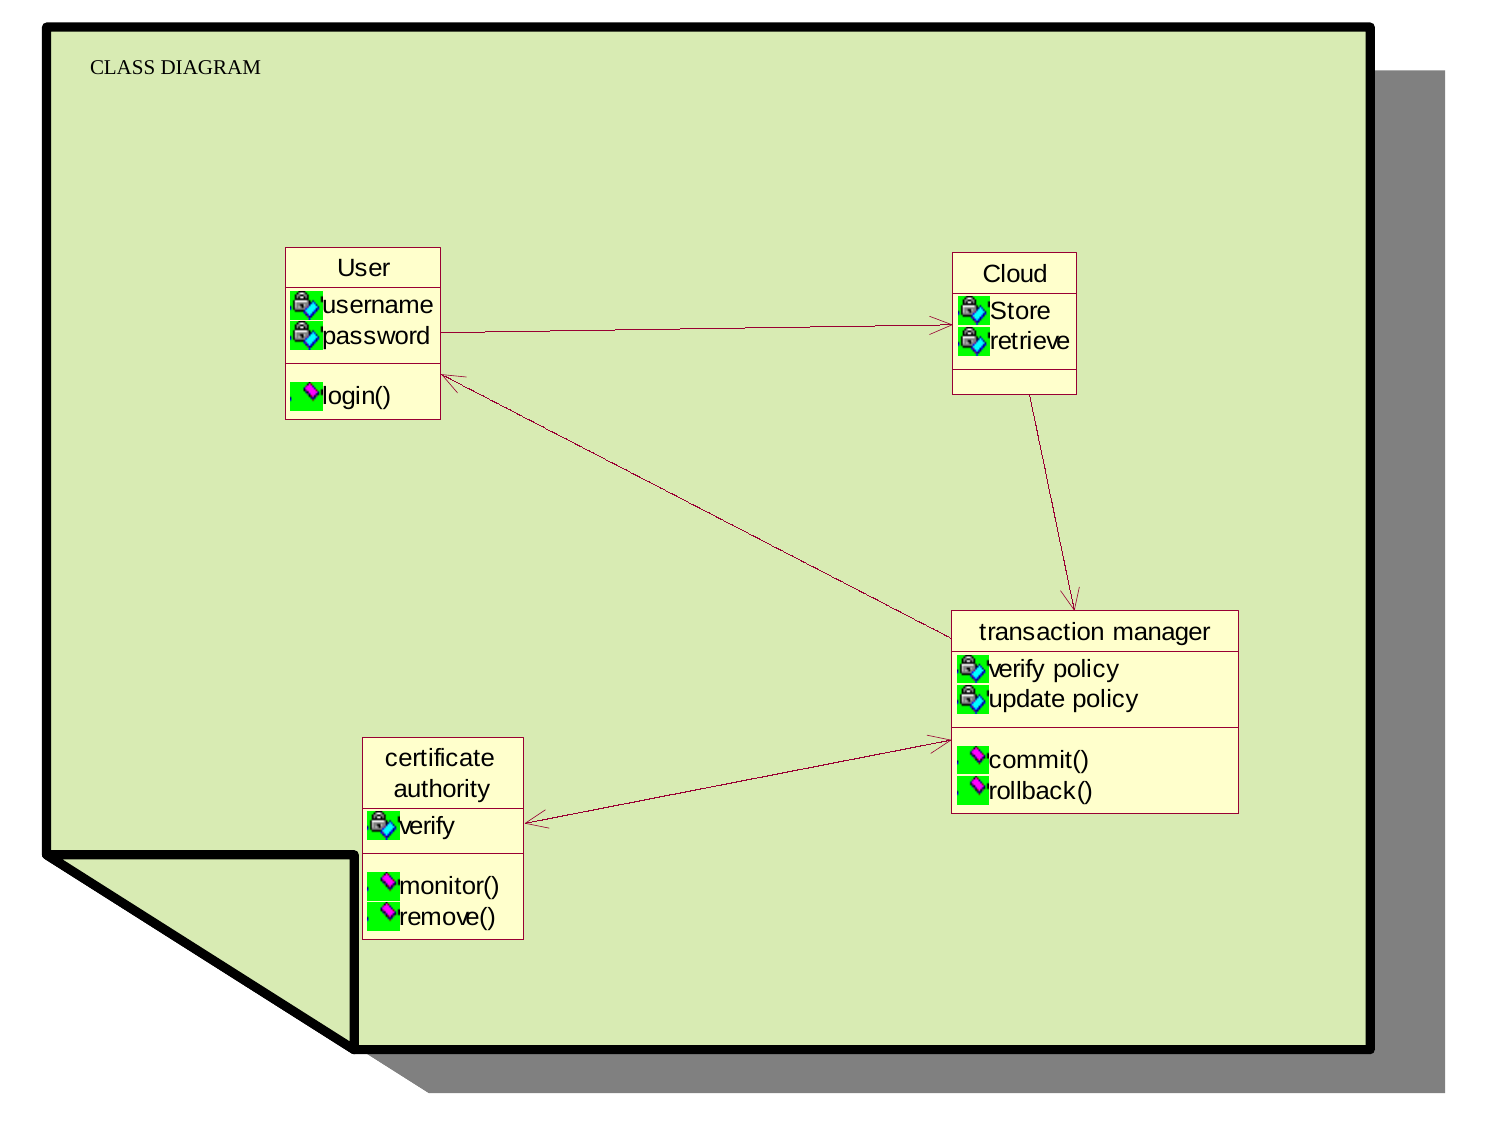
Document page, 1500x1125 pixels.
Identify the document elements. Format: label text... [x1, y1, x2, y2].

title CLASS DIAGRAM [75, 45, 1425, 138]
picture [237, 212, 1288, 977]
